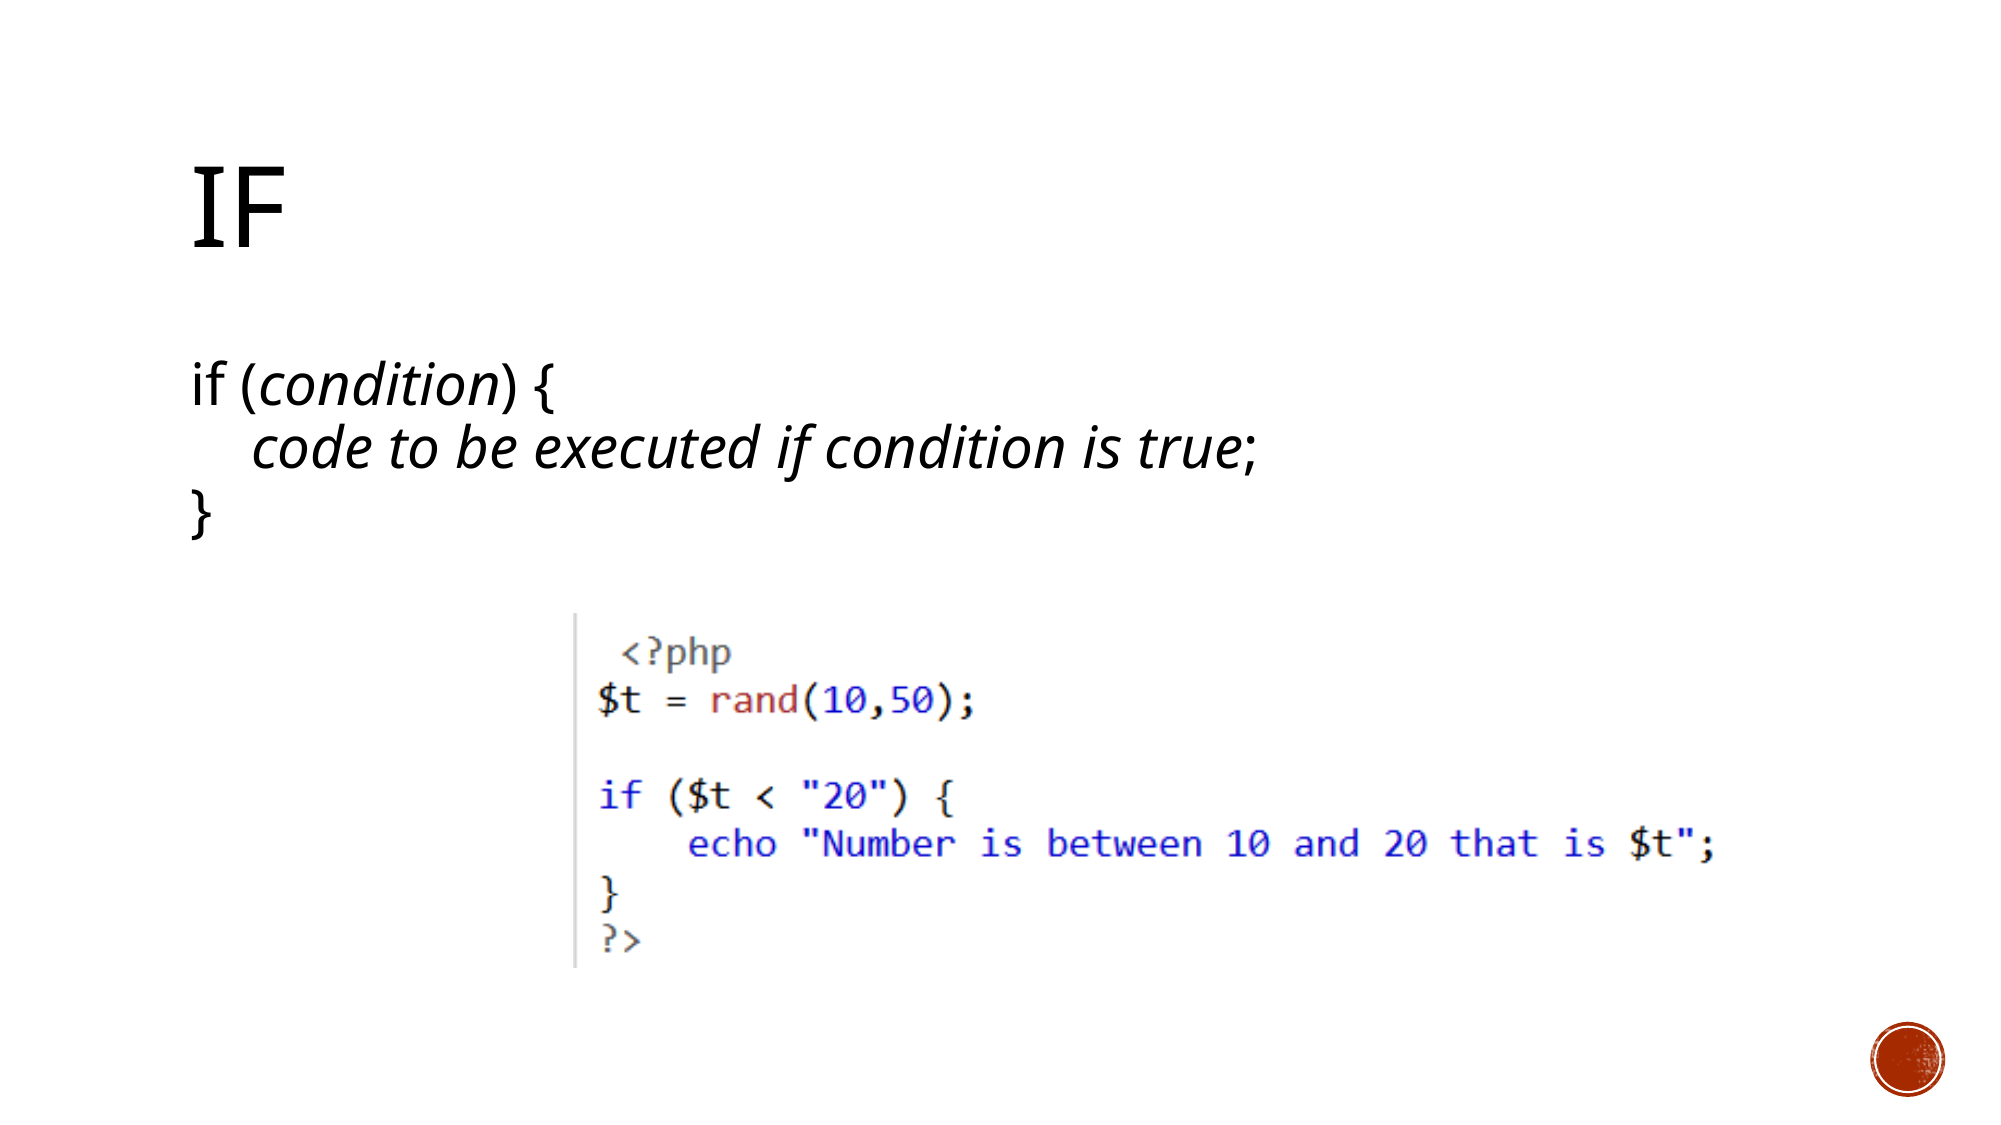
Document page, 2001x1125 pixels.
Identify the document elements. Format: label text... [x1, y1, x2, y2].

picture [573, 613, 1767, 968]
title if [175, 79, 1826, 344]
list if (condition) { code to be executed if condition is true; } [175, 348, 1826, 1013]
